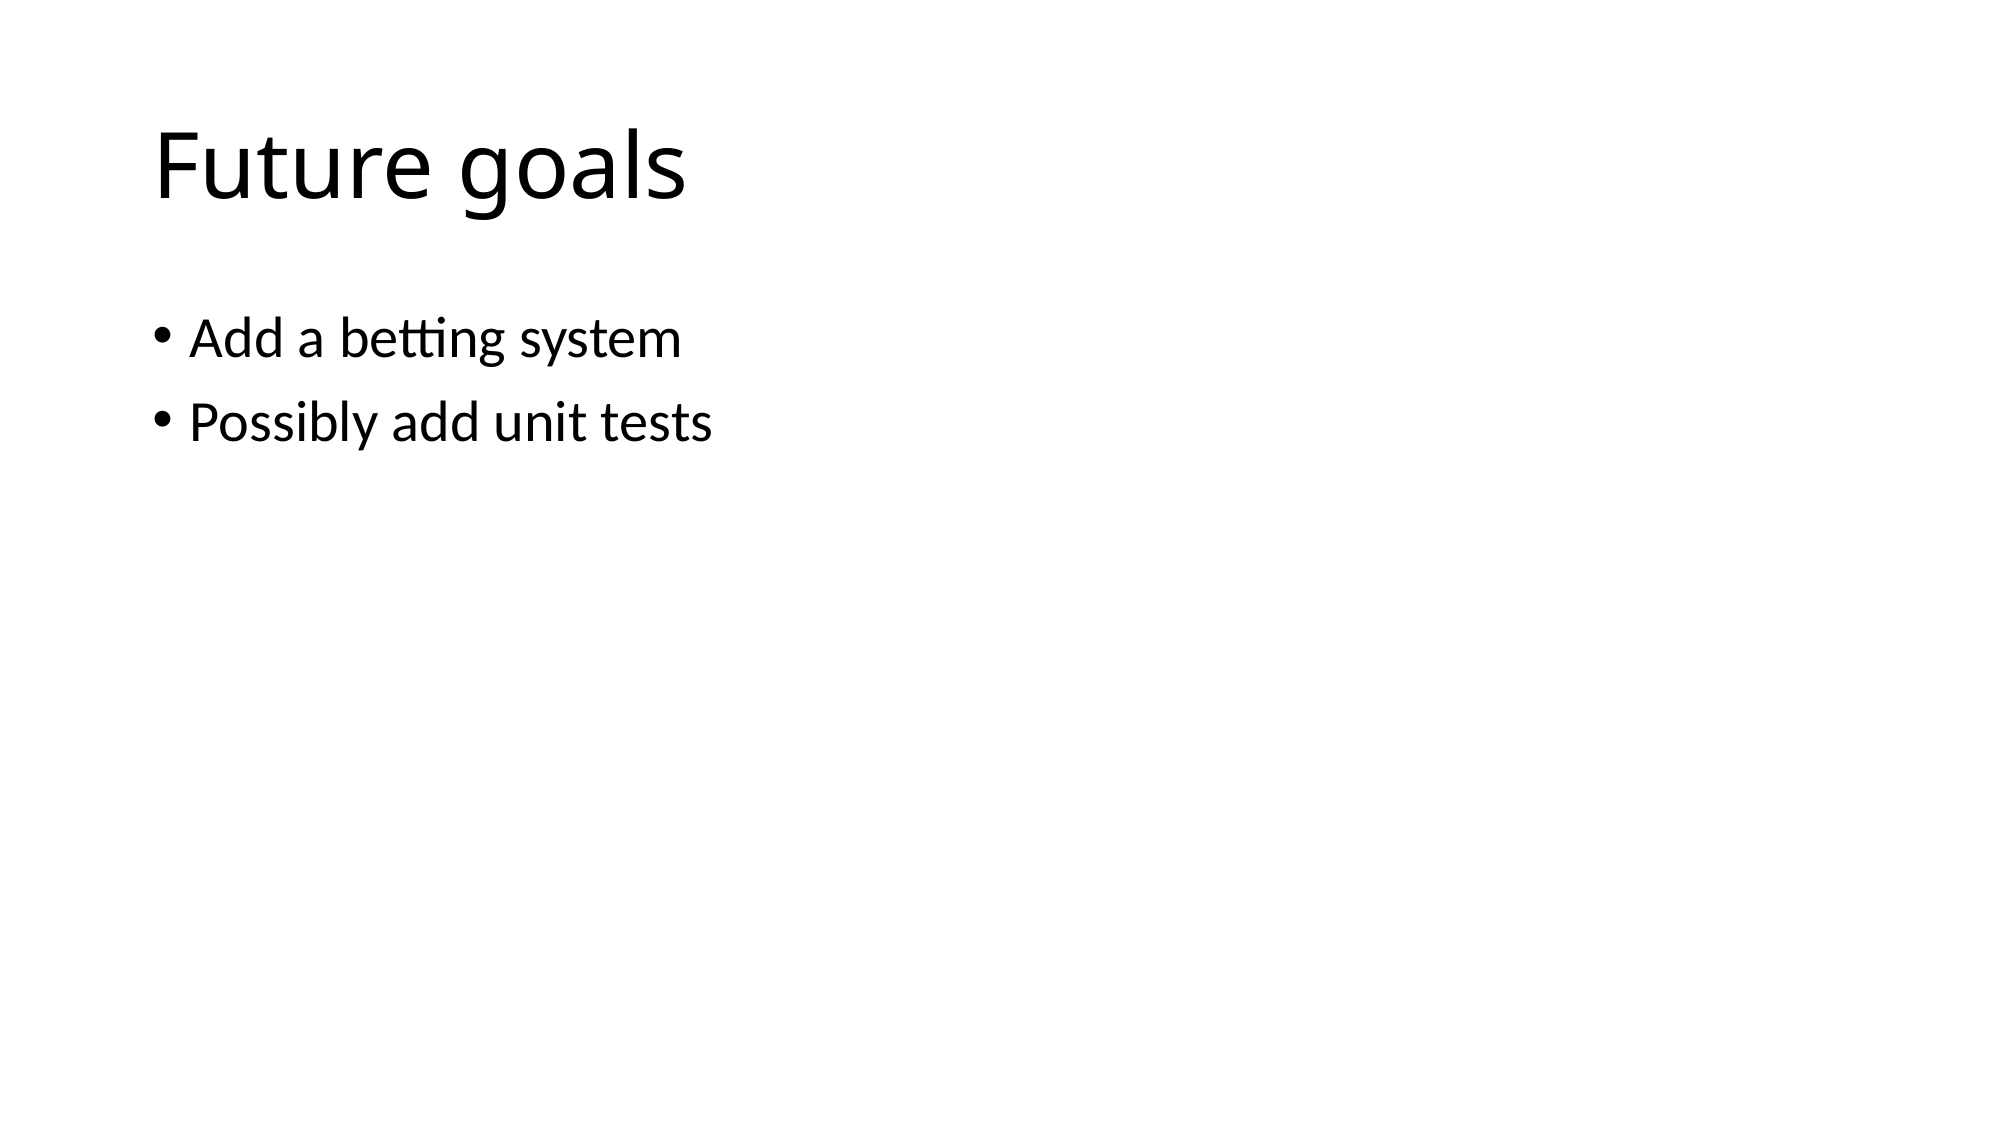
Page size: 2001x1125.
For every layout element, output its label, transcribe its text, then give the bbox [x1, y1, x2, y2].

list Add a betting system Possibly add unit tests [137, 299, 1863, 1014]
title Future goals [137, 59, 1863, 278]
